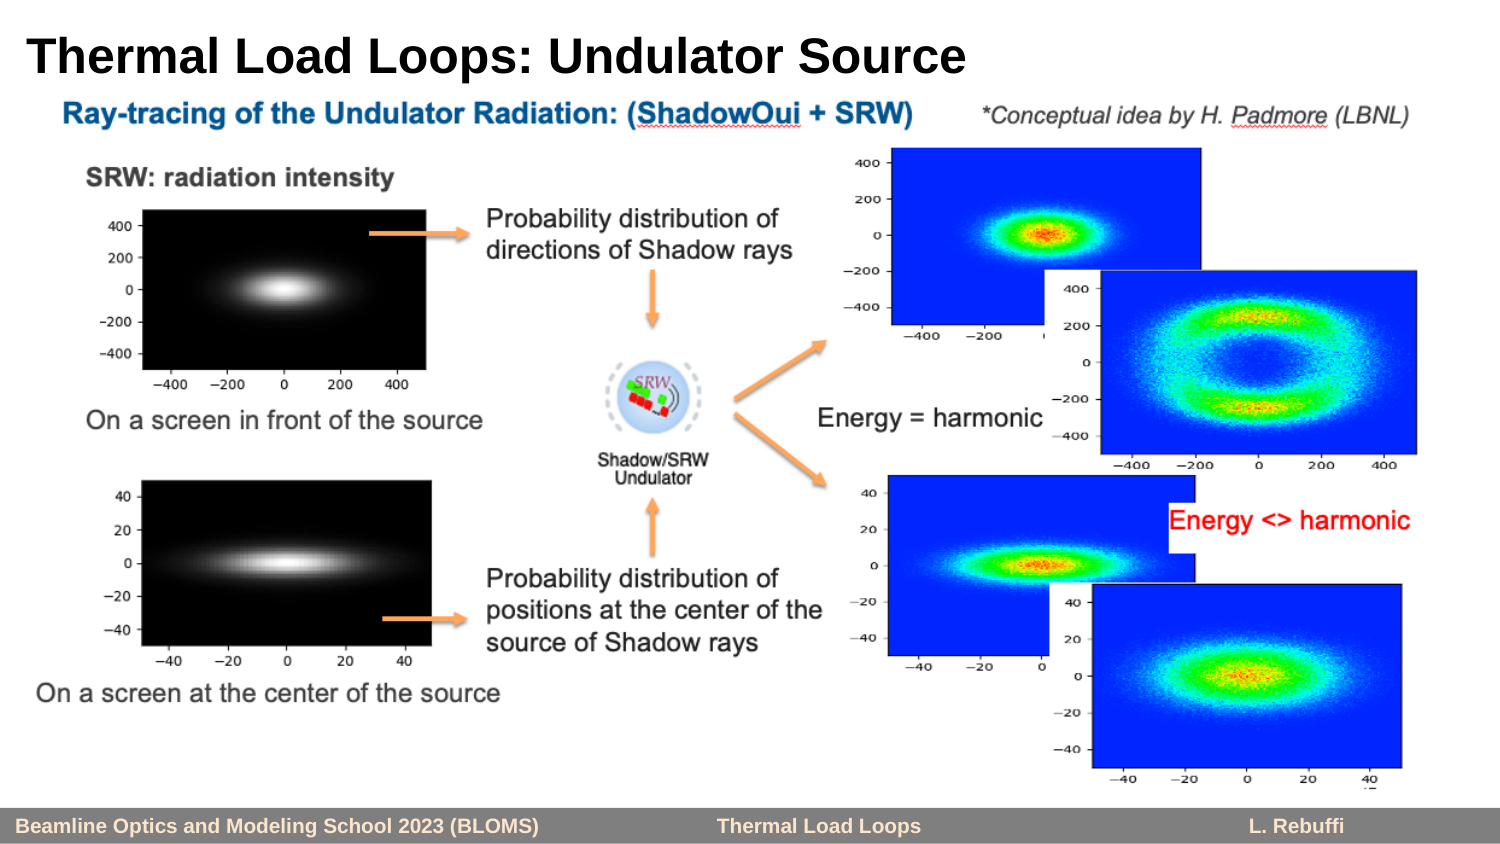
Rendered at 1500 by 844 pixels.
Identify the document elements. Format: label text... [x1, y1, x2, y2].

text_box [34, 85, 1421, 800]
title Thermal Load Loops: Undulator Source [11, 0, 1480, 139]
